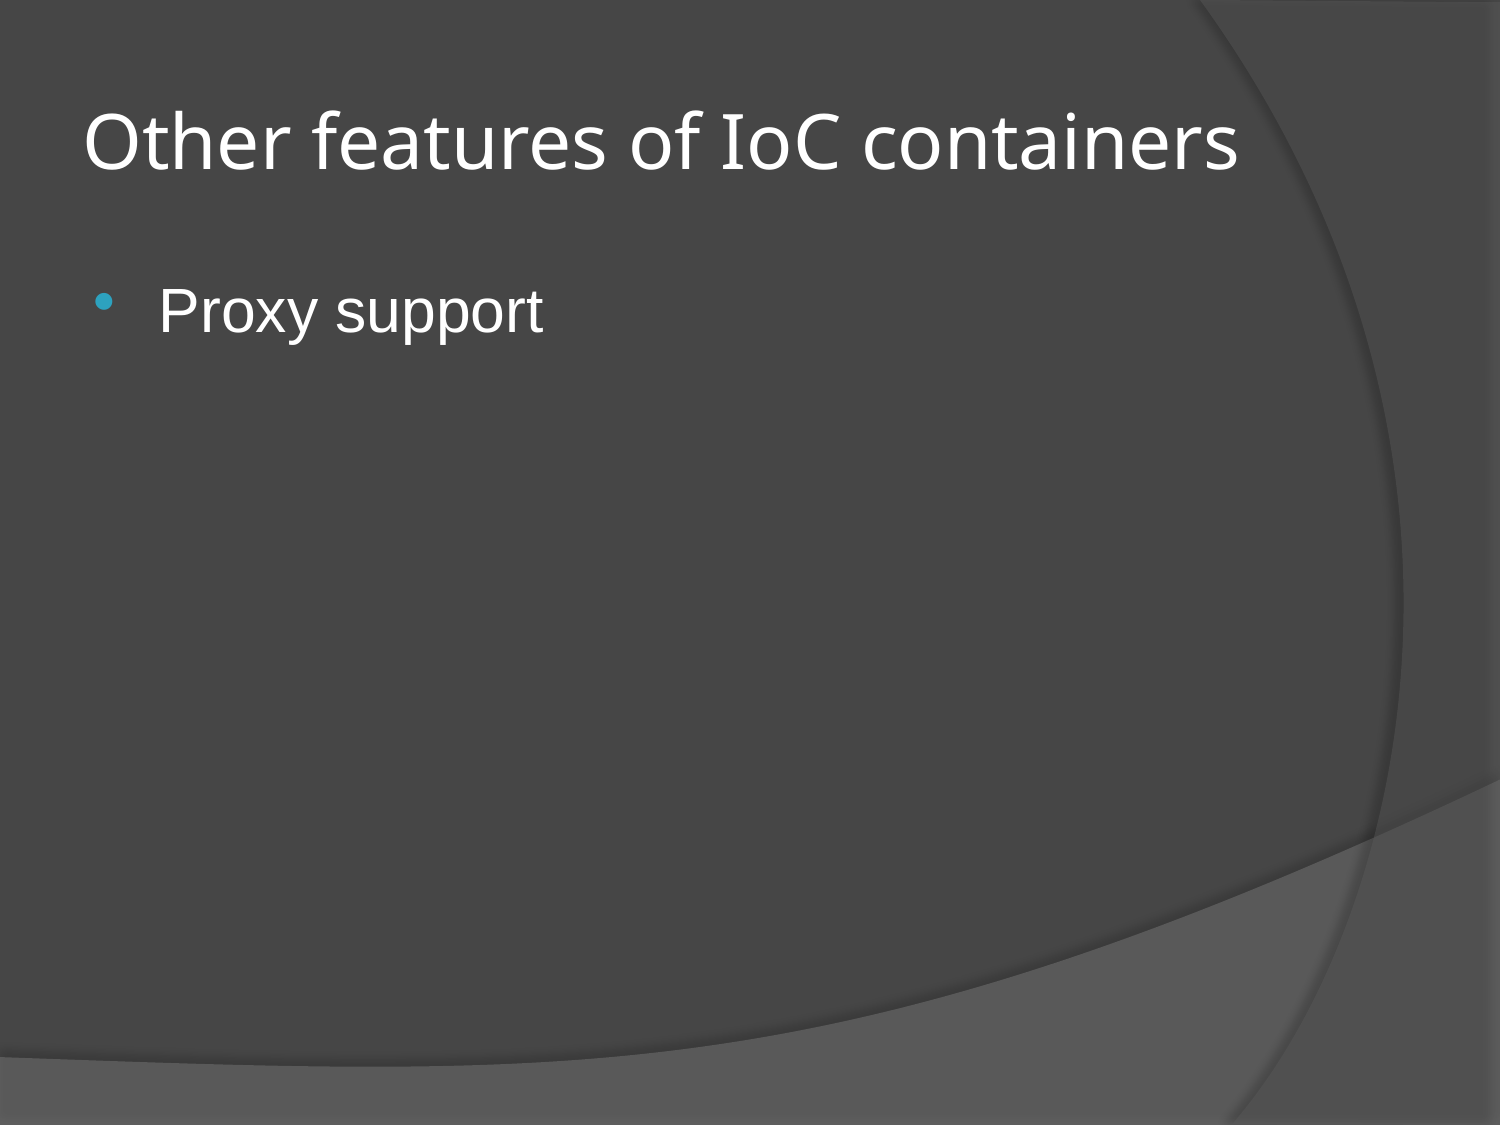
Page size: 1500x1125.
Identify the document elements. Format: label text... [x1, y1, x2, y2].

title Other features of IoC containers [75, 45, 1300, 233]
list Proxy support [75, 262, 1300, 1005]
